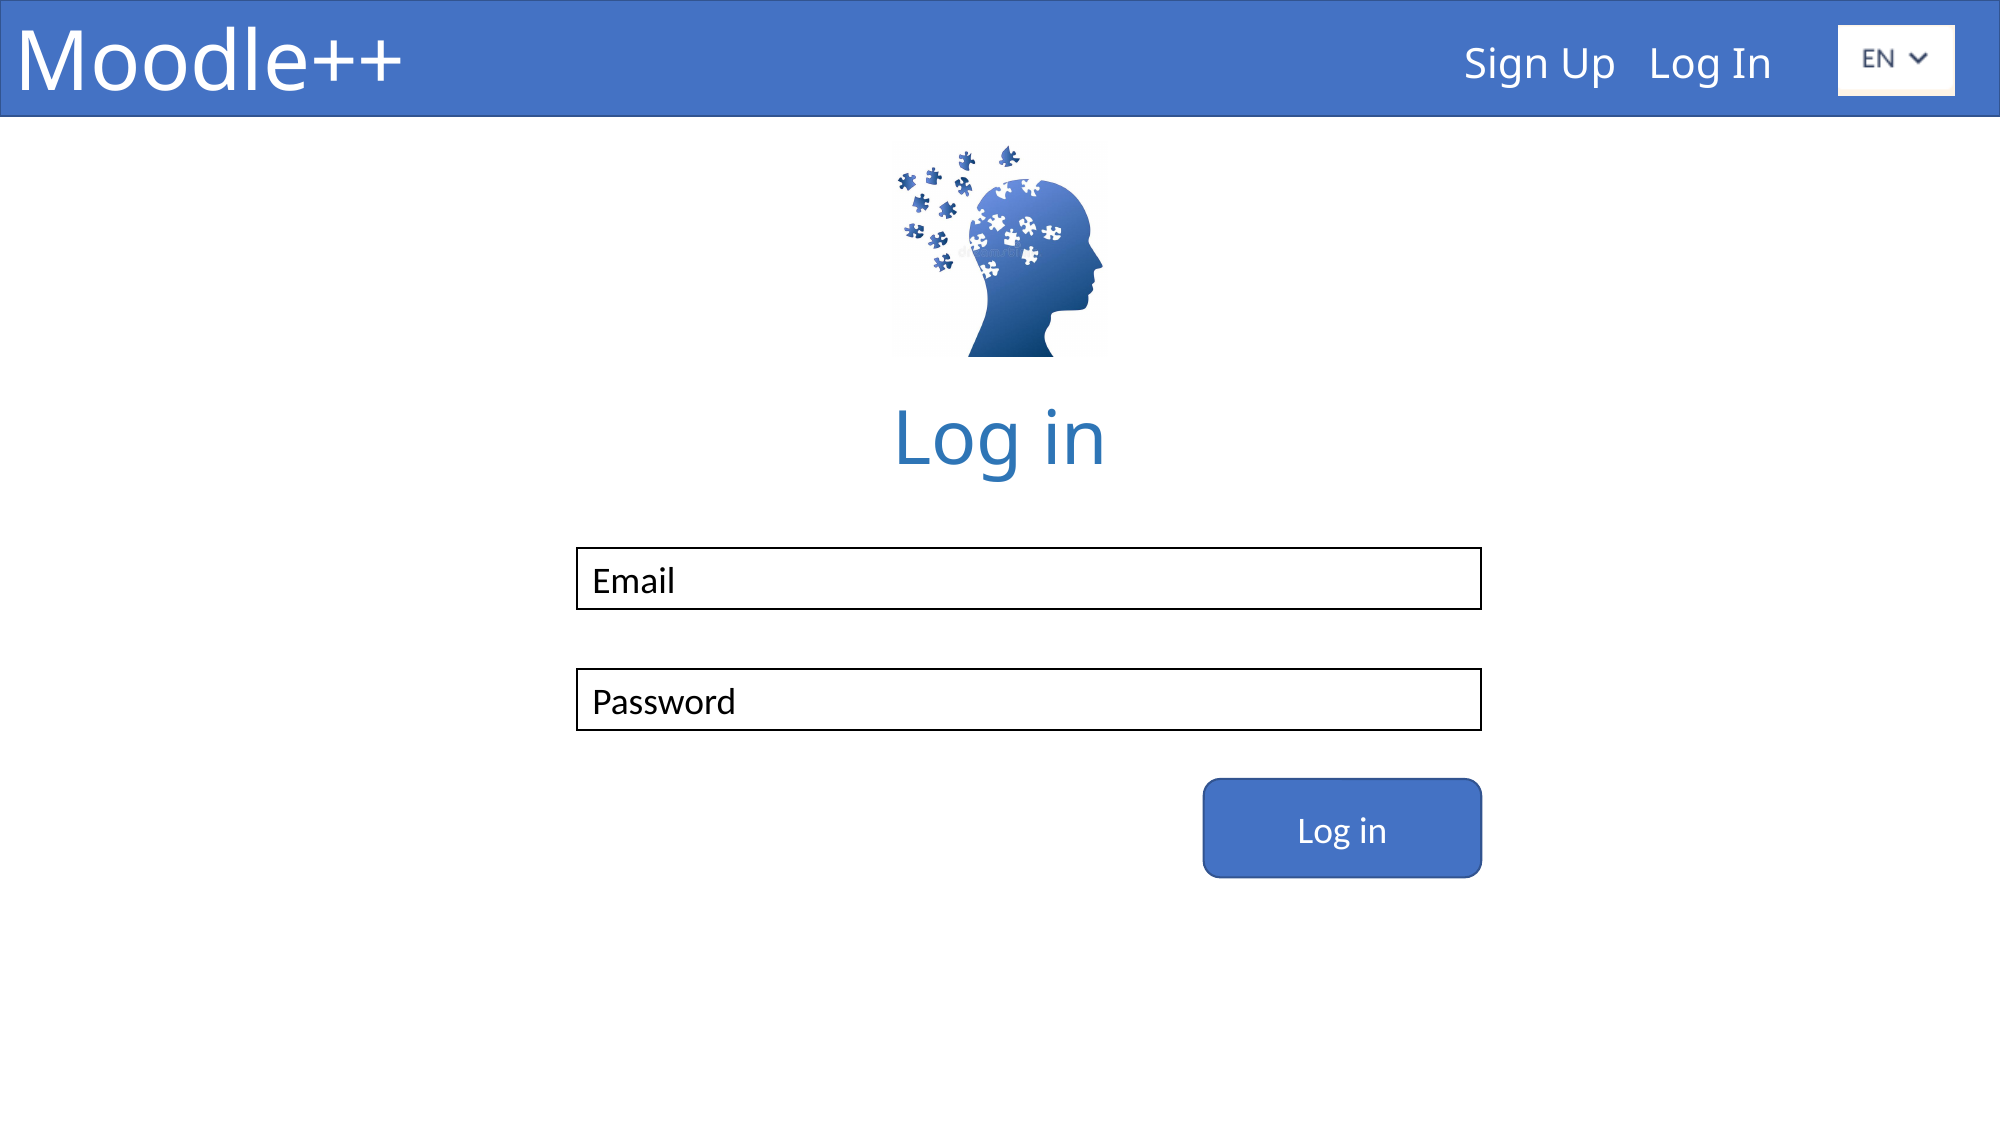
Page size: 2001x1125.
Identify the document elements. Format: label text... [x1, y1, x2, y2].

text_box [0, 0, 2000, 117]
text_box Password [576, 668, 1482, 731]
picture [892, 141, 1108, 357]
text_box Log in [467, 381, 1533, 487]
text_box Log in [1202, 777, 1483, 879]
text_box Email [576, 547, 1482, 610]
